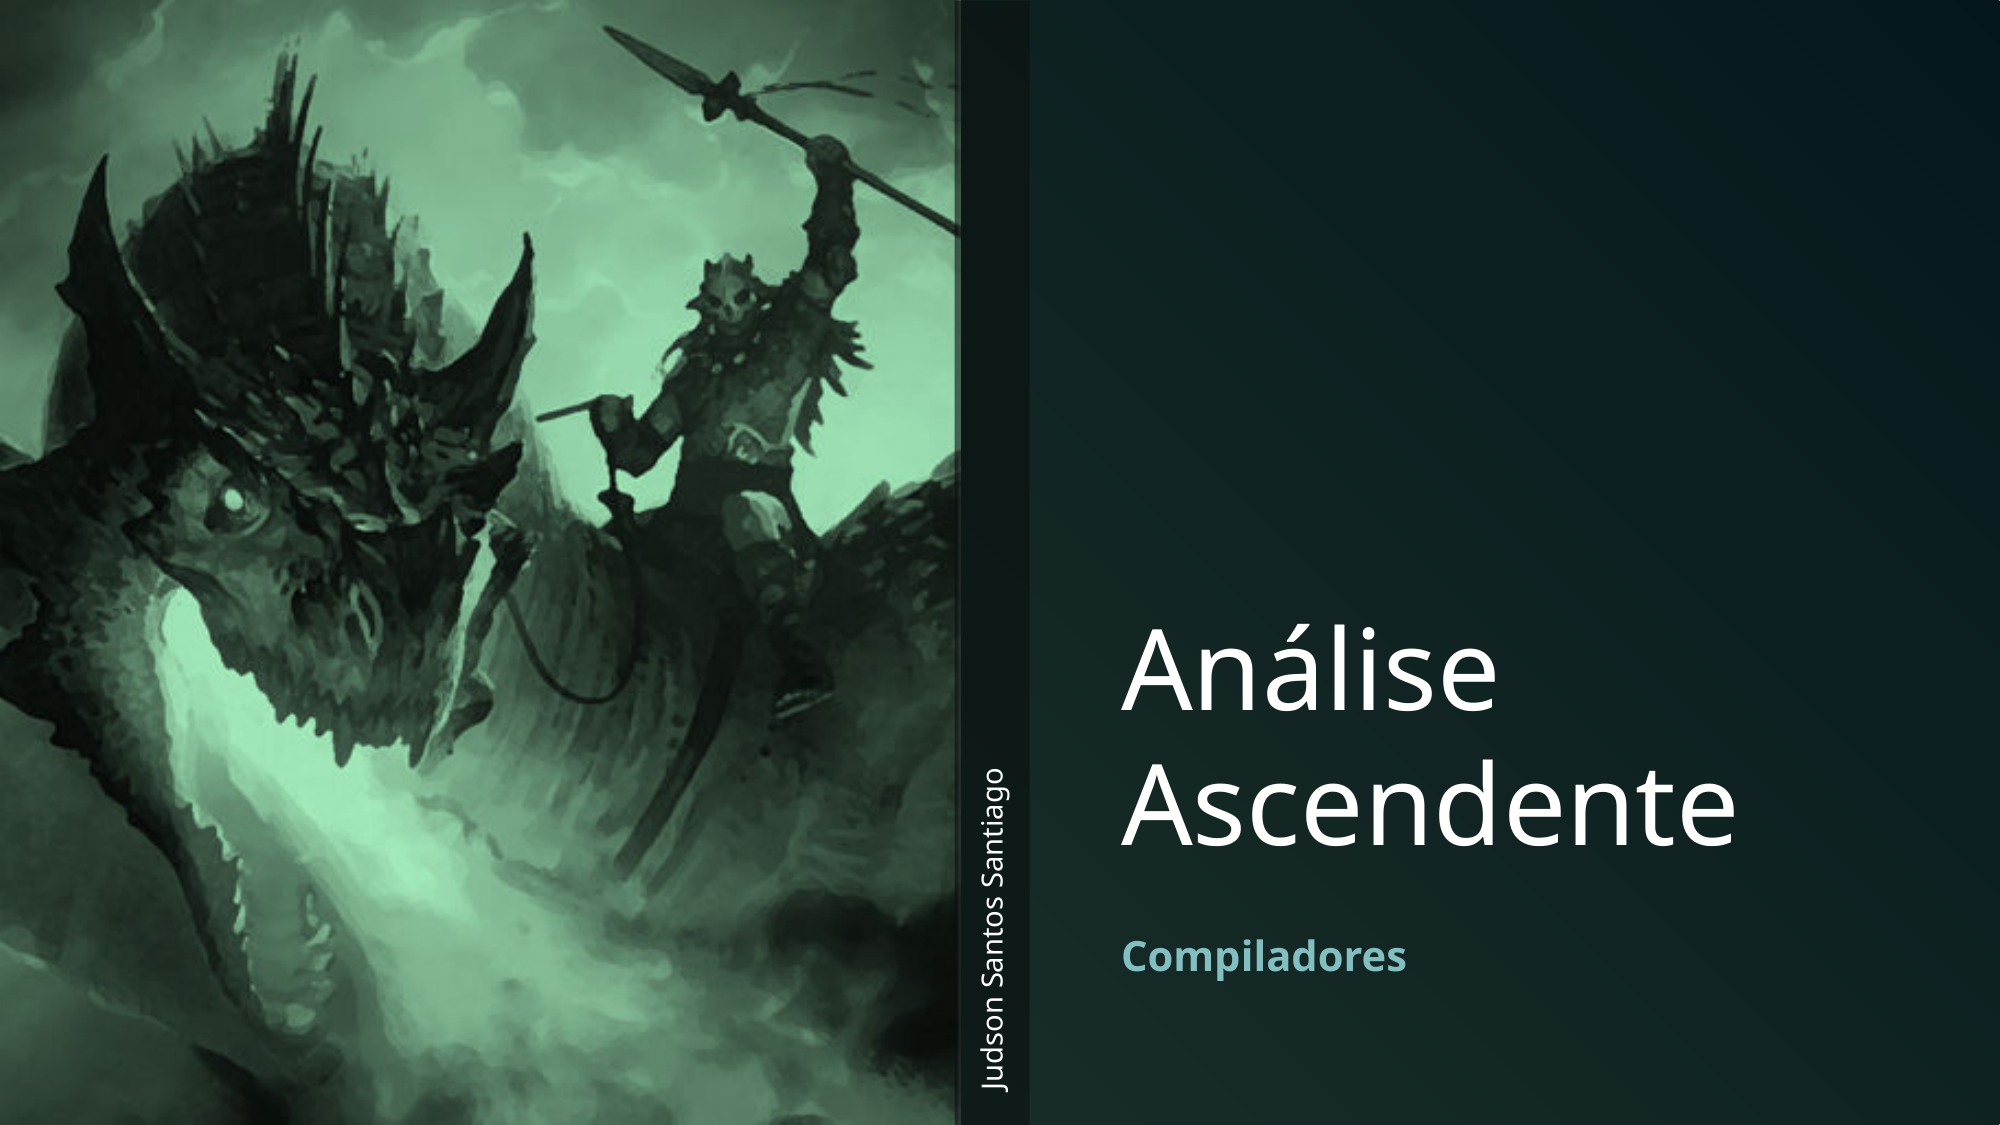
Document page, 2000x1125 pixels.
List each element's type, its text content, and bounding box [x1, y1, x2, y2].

title Análise Ascendente [1106, 262, 1900, 875]
picture [0, 0, 961, 1125]
subtitle Compiladores [1106, 912, 1900, 1050]
